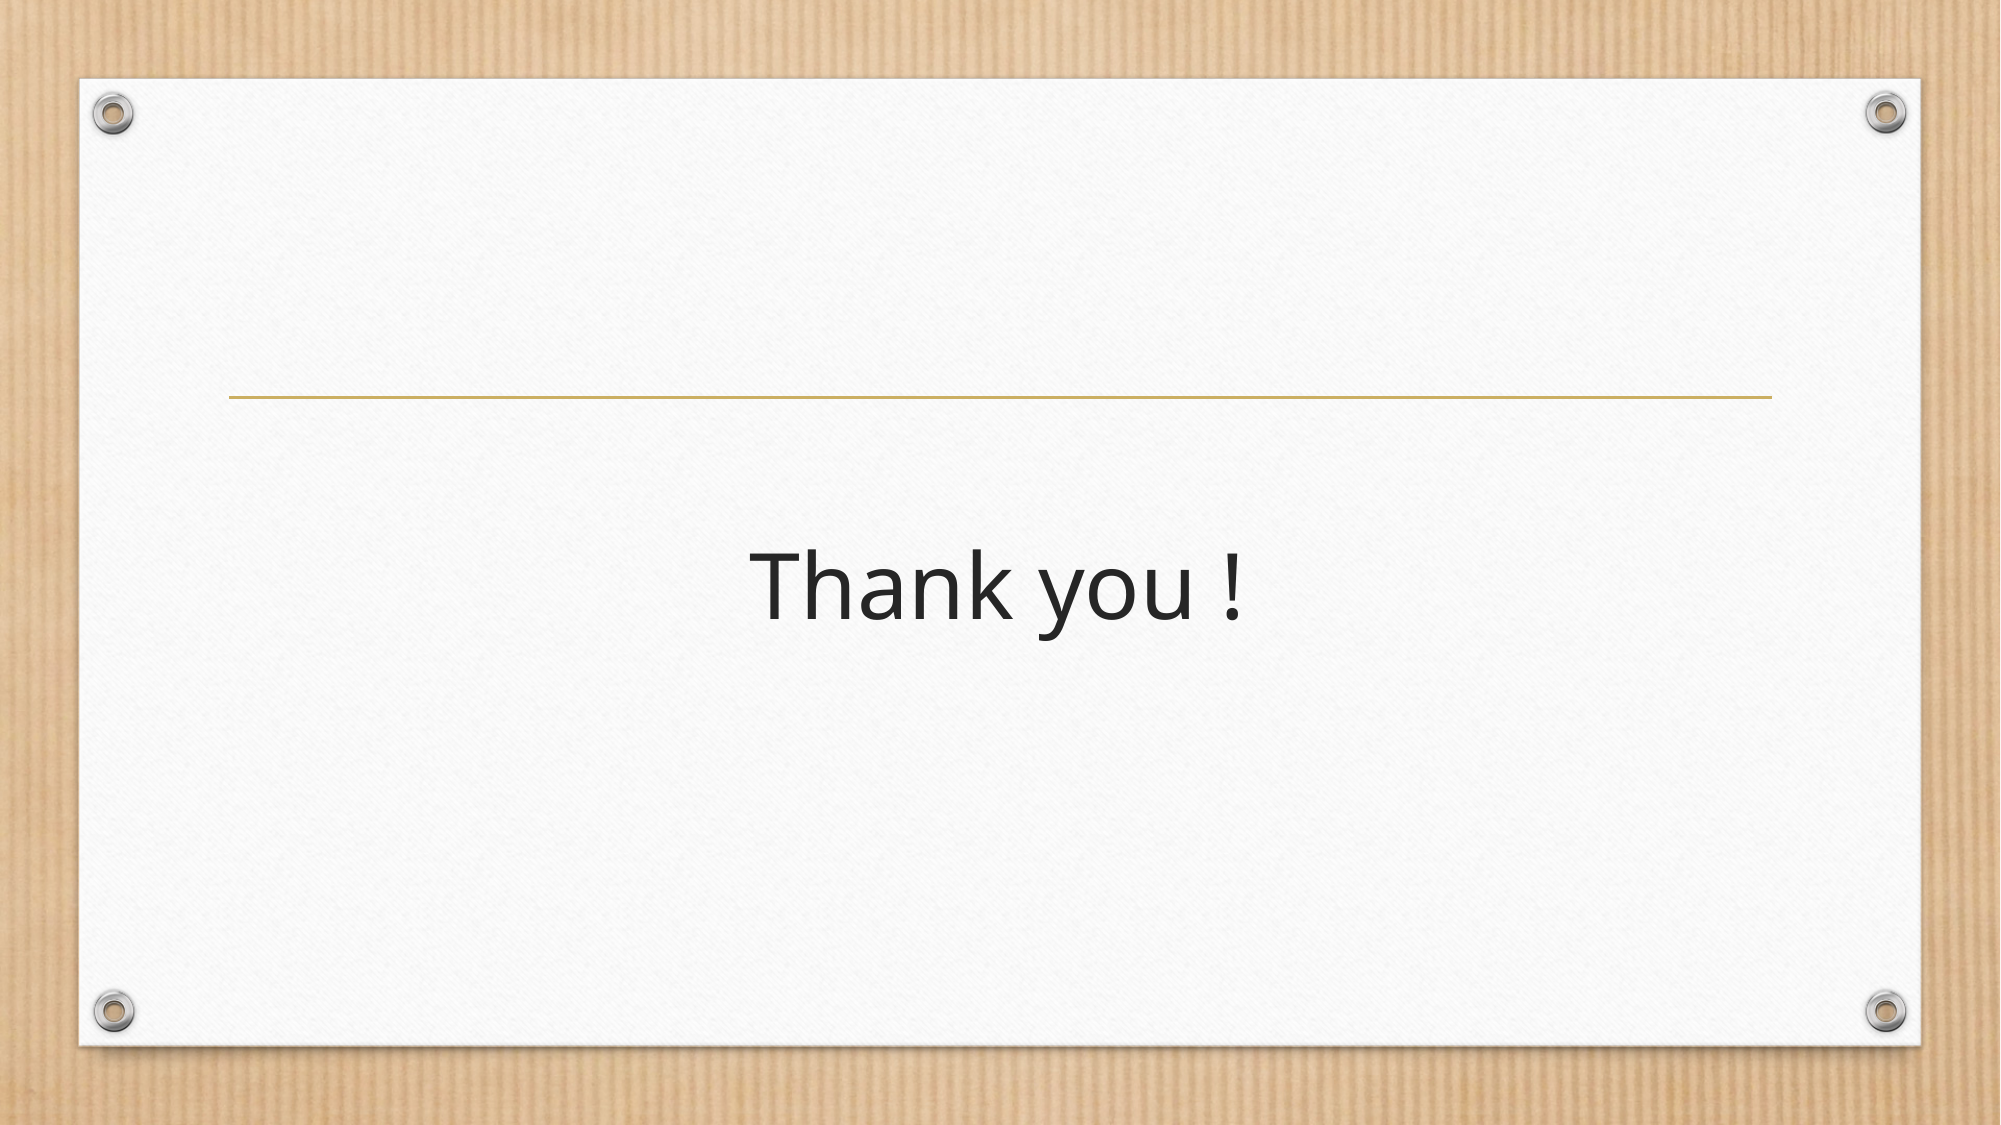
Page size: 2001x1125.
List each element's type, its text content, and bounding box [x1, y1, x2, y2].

picture [0, 0, 2001, 1125]
title Thank you ! [210, 475, 1786, 690]
